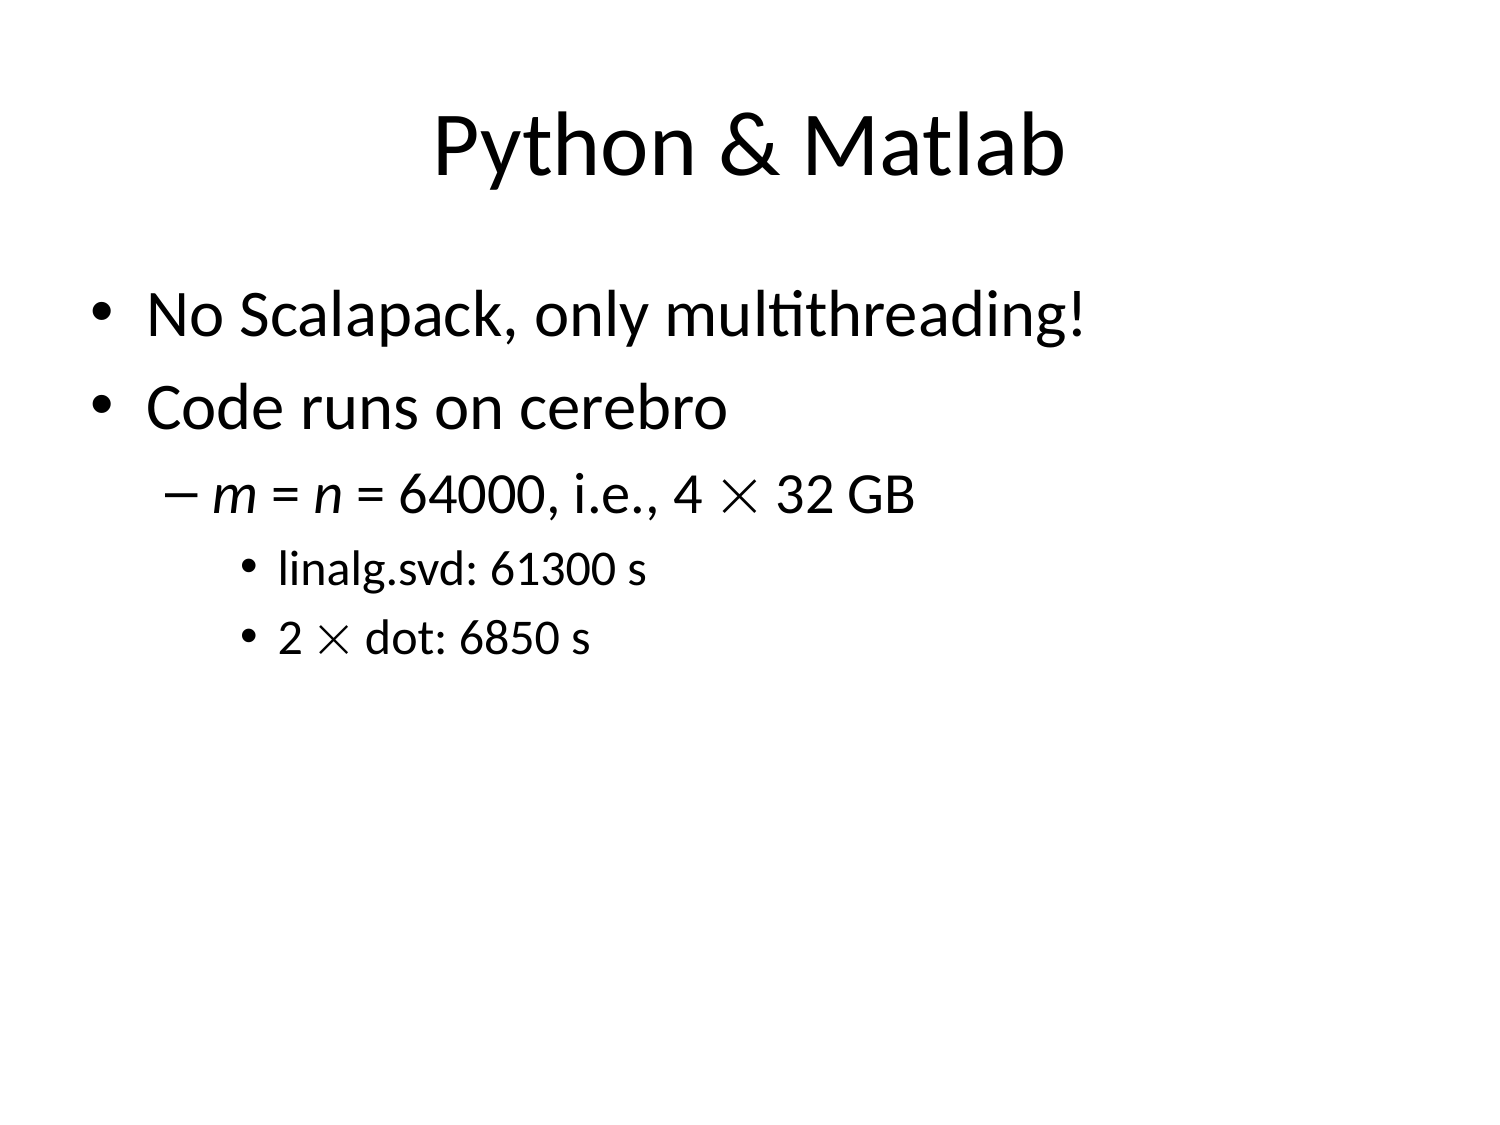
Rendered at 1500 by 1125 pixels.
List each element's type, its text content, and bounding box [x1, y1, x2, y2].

list No Scalapack, only multithreading! Code runs on cerebro m = n = 64000, i.e., 4  32 GB linalg.svd: 61300 s 2  dot: 6850 s [75, 262, 1425, 1005]
title Python & Matlab [75, 45, 1425, 233]
